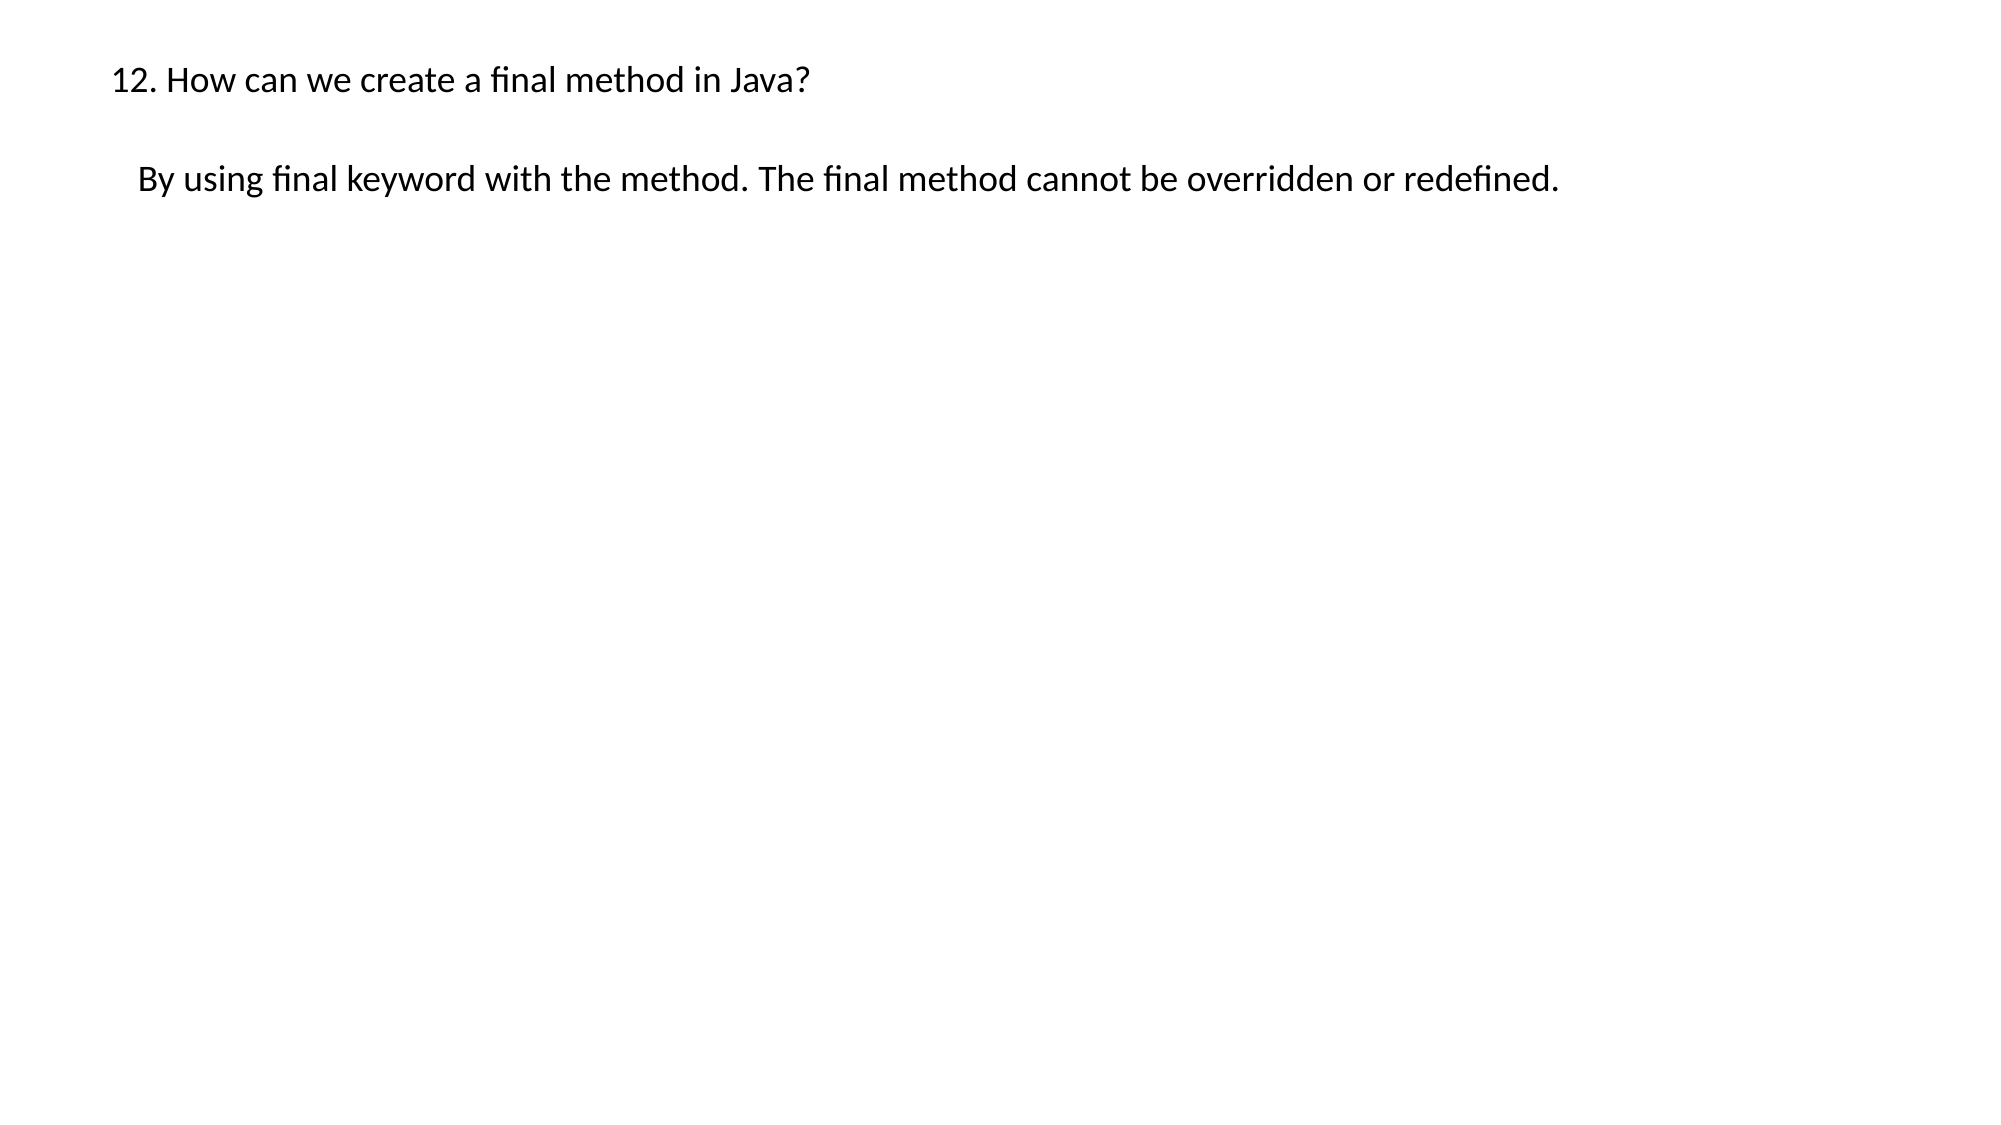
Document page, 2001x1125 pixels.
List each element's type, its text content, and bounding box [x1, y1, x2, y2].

text_box 12. How can we create a final method in Java? [95, 47, 828, 108]
text_box By using final keyword with the method. The final method cannot be overridden or redefined. [123, 146, 1577, 207]
